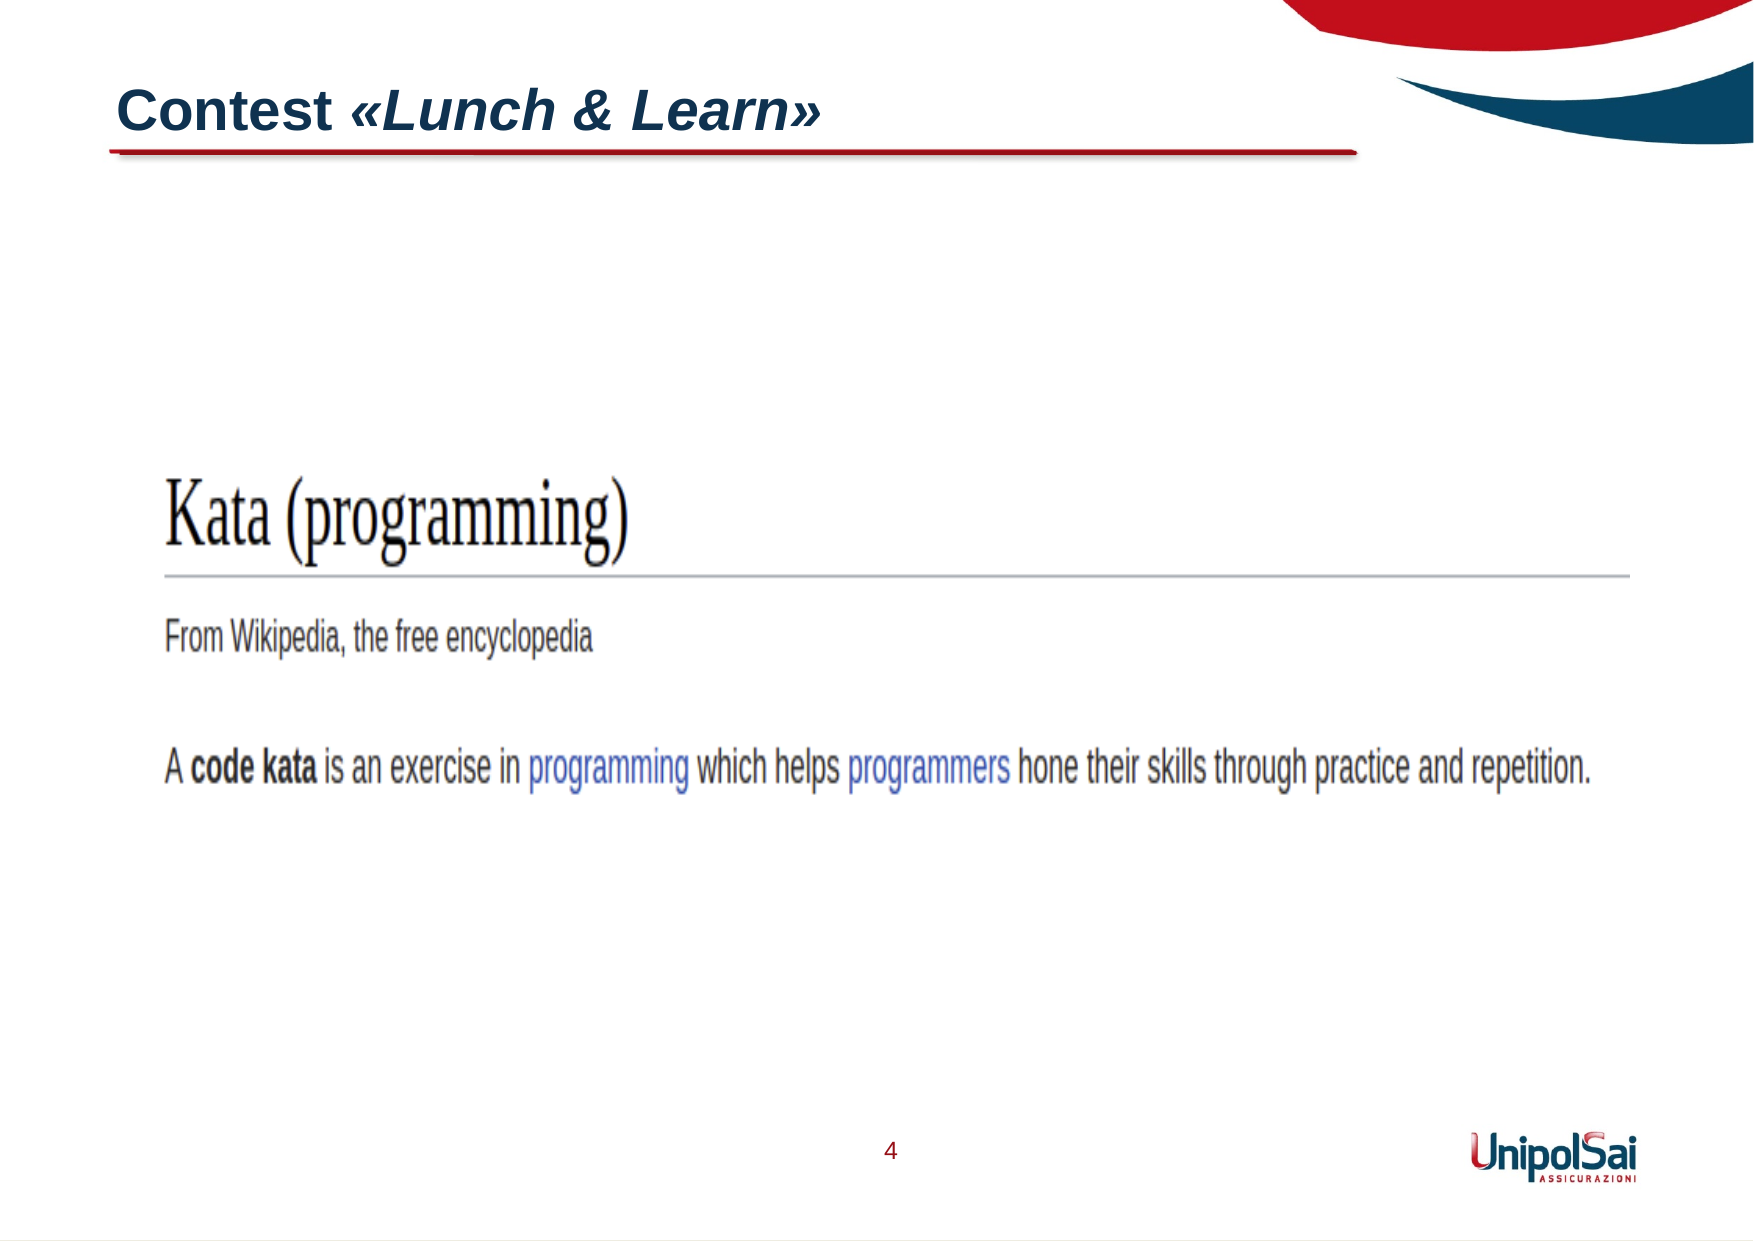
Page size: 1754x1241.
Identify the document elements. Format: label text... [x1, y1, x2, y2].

picture [0, 0, 1754, 1240]
text_box Contest «Lunch & Learn» [101, 65, 1314, 128]
